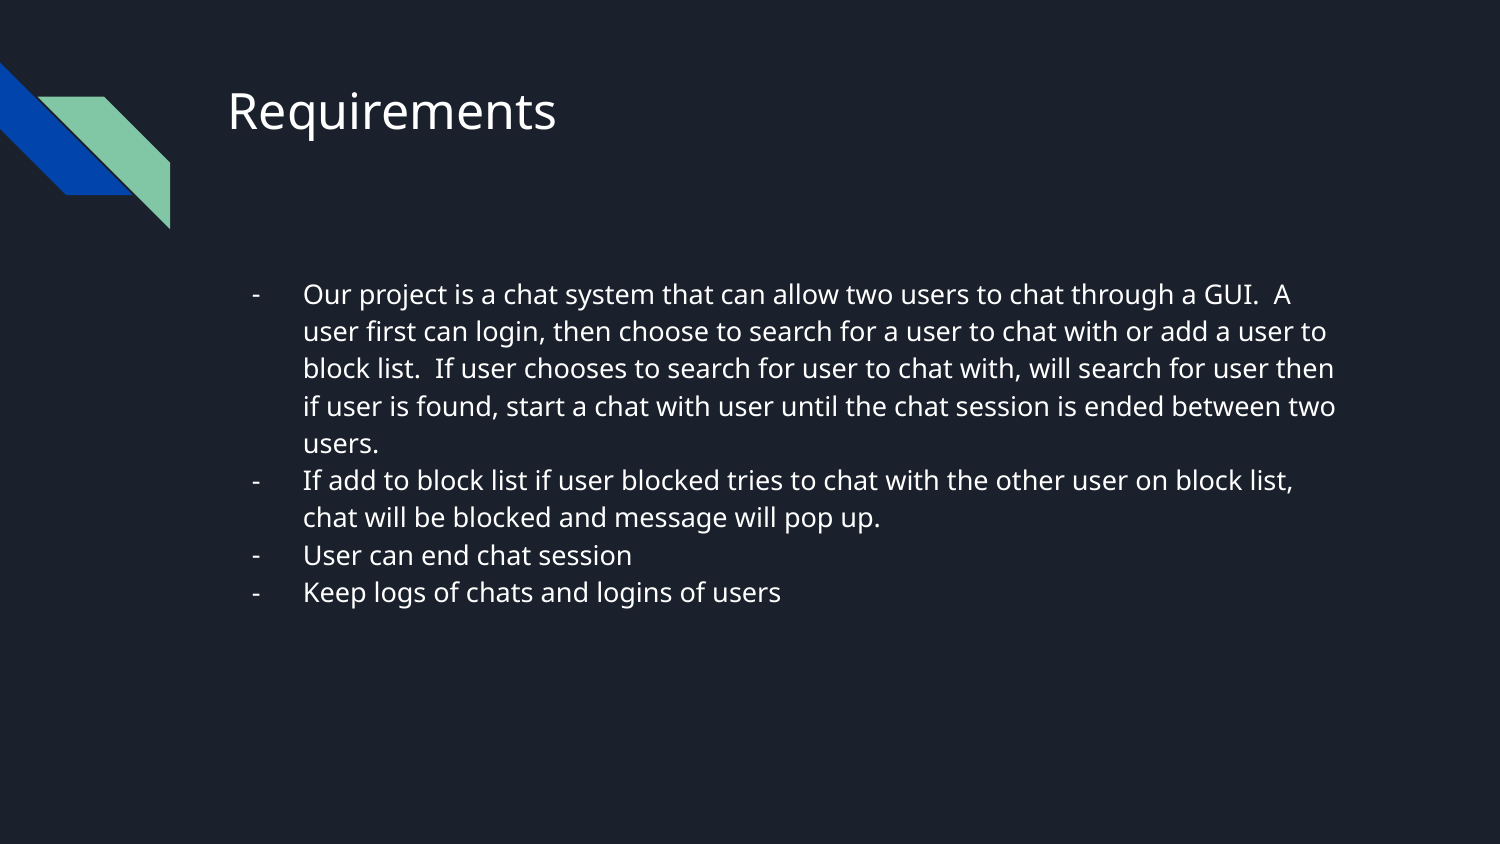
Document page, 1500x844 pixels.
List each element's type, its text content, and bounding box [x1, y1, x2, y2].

list Our project is a chat system that can allow two users to chat through a GUI. A user first can login, then choose to search for a user to chat with or add a user to block list. If user chooses to search for user to chat with, will search for user then if user is found, start a chat with user until the chat session is ended between two users. If add to block list if user blocked tries to chat with the other user on block list, chat will be blocked and message will pop up. User can end chat session Keep logs of chats and logins of users [212, 257, 1368, 735]
title Requirements [212, 64, 1368, 215]
